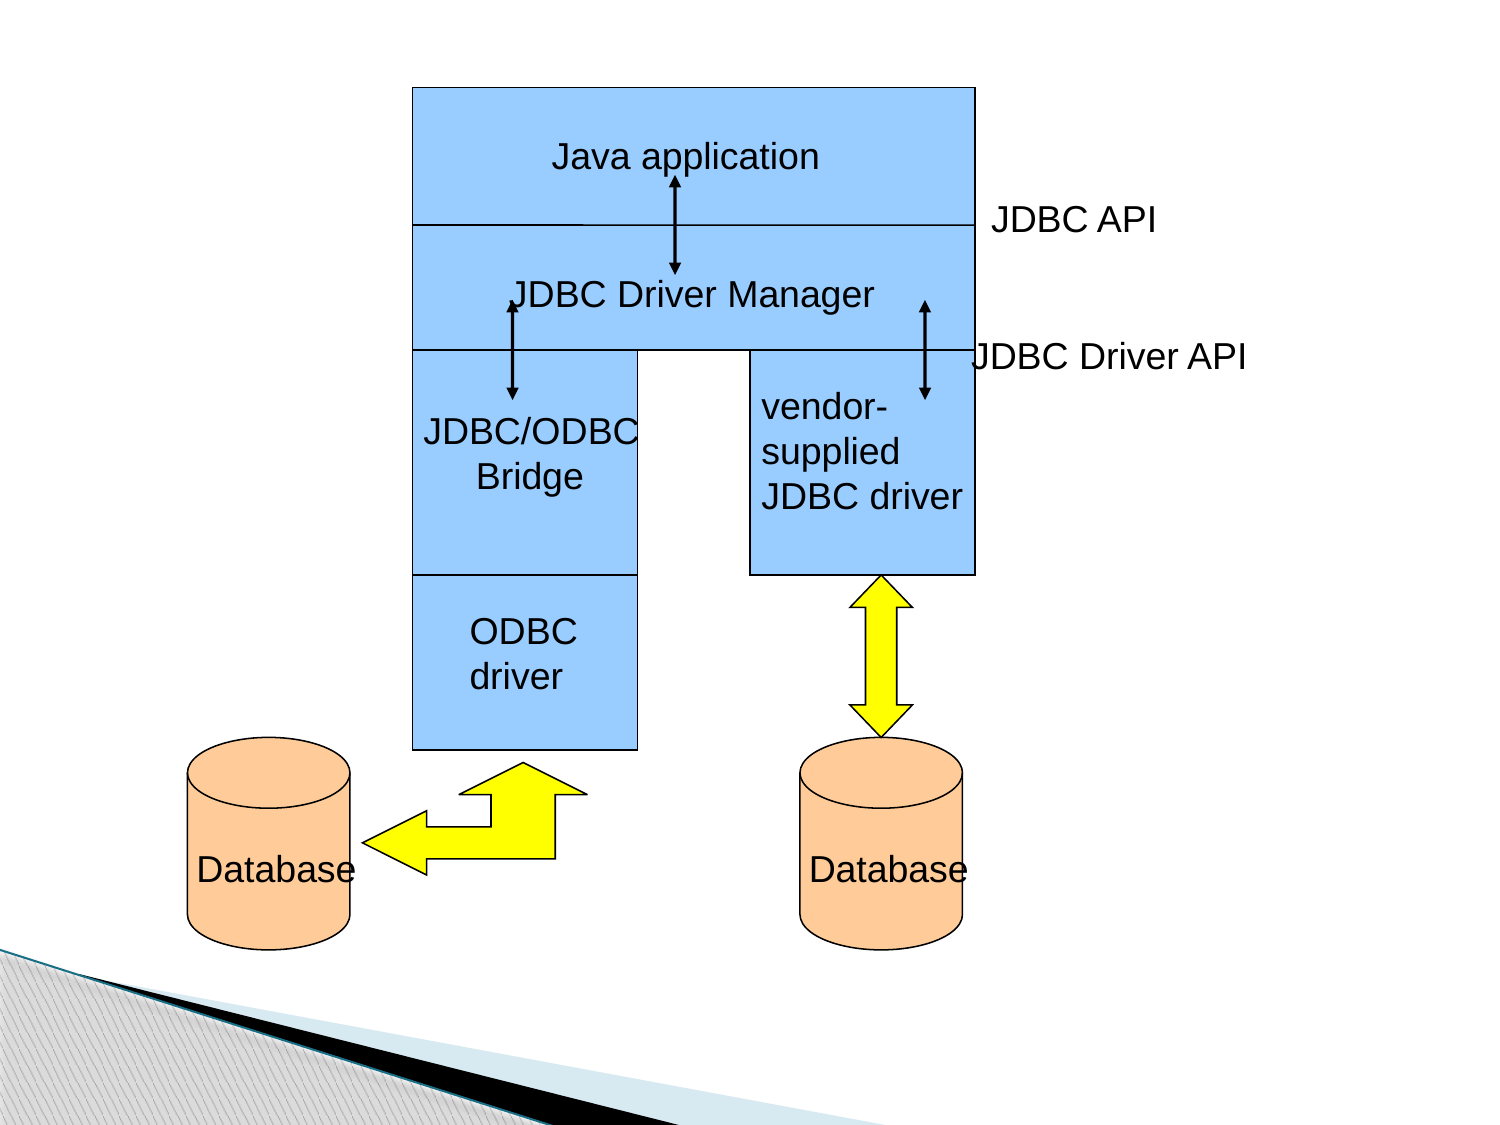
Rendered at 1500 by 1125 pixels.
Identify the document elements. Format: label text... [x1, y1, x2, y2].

text_box [506, 299, 519, 400]
text_box JDBC API [976, 187, 1173, 248]
text_box [926, 349, 956, 374]
text_box Database [181, 837, 372, 898]
text_box [513, 226, 975, 350]
text_box [918, 299, 932, 400]
text_box [749, 525, 975, 575]
text_box [668, 174, 682, 275]
text_box [849, 574, 913, 738]
text_box [412, 349, 512, 399]
text_box [412, 505, 638, 575]
text_box [749, 349, 924, 374]
text_box [513, 349, 638, 399]
text_box [187, 737, 350, 837]
text_box [412, 575, 638, 750]
text_box [187, 898, 350, 950]
text_box JDBC Driver Manager [494, 262, 890, 323]
text_box JDBC/ODBC Bridge [408, 399, 655, 505]
text_box [412, 87, 975, 225]
text_box [799, 737, 963, 837]
text_box [362, 762, 588, 876]
text_box ODBC driver [454, 599, 593, 705]
text_box Database [794, 837, 984, 898]
text_box Java application [536, 124, 835, 185]
text_box [412, 226, 674, 349]
text_box vendor- supplied JDBC driver [746, 374, 978, 525]
text_box JDBC Driver API [956, 324, 1263, 385]
text_box [799, 898, 963, 950]
